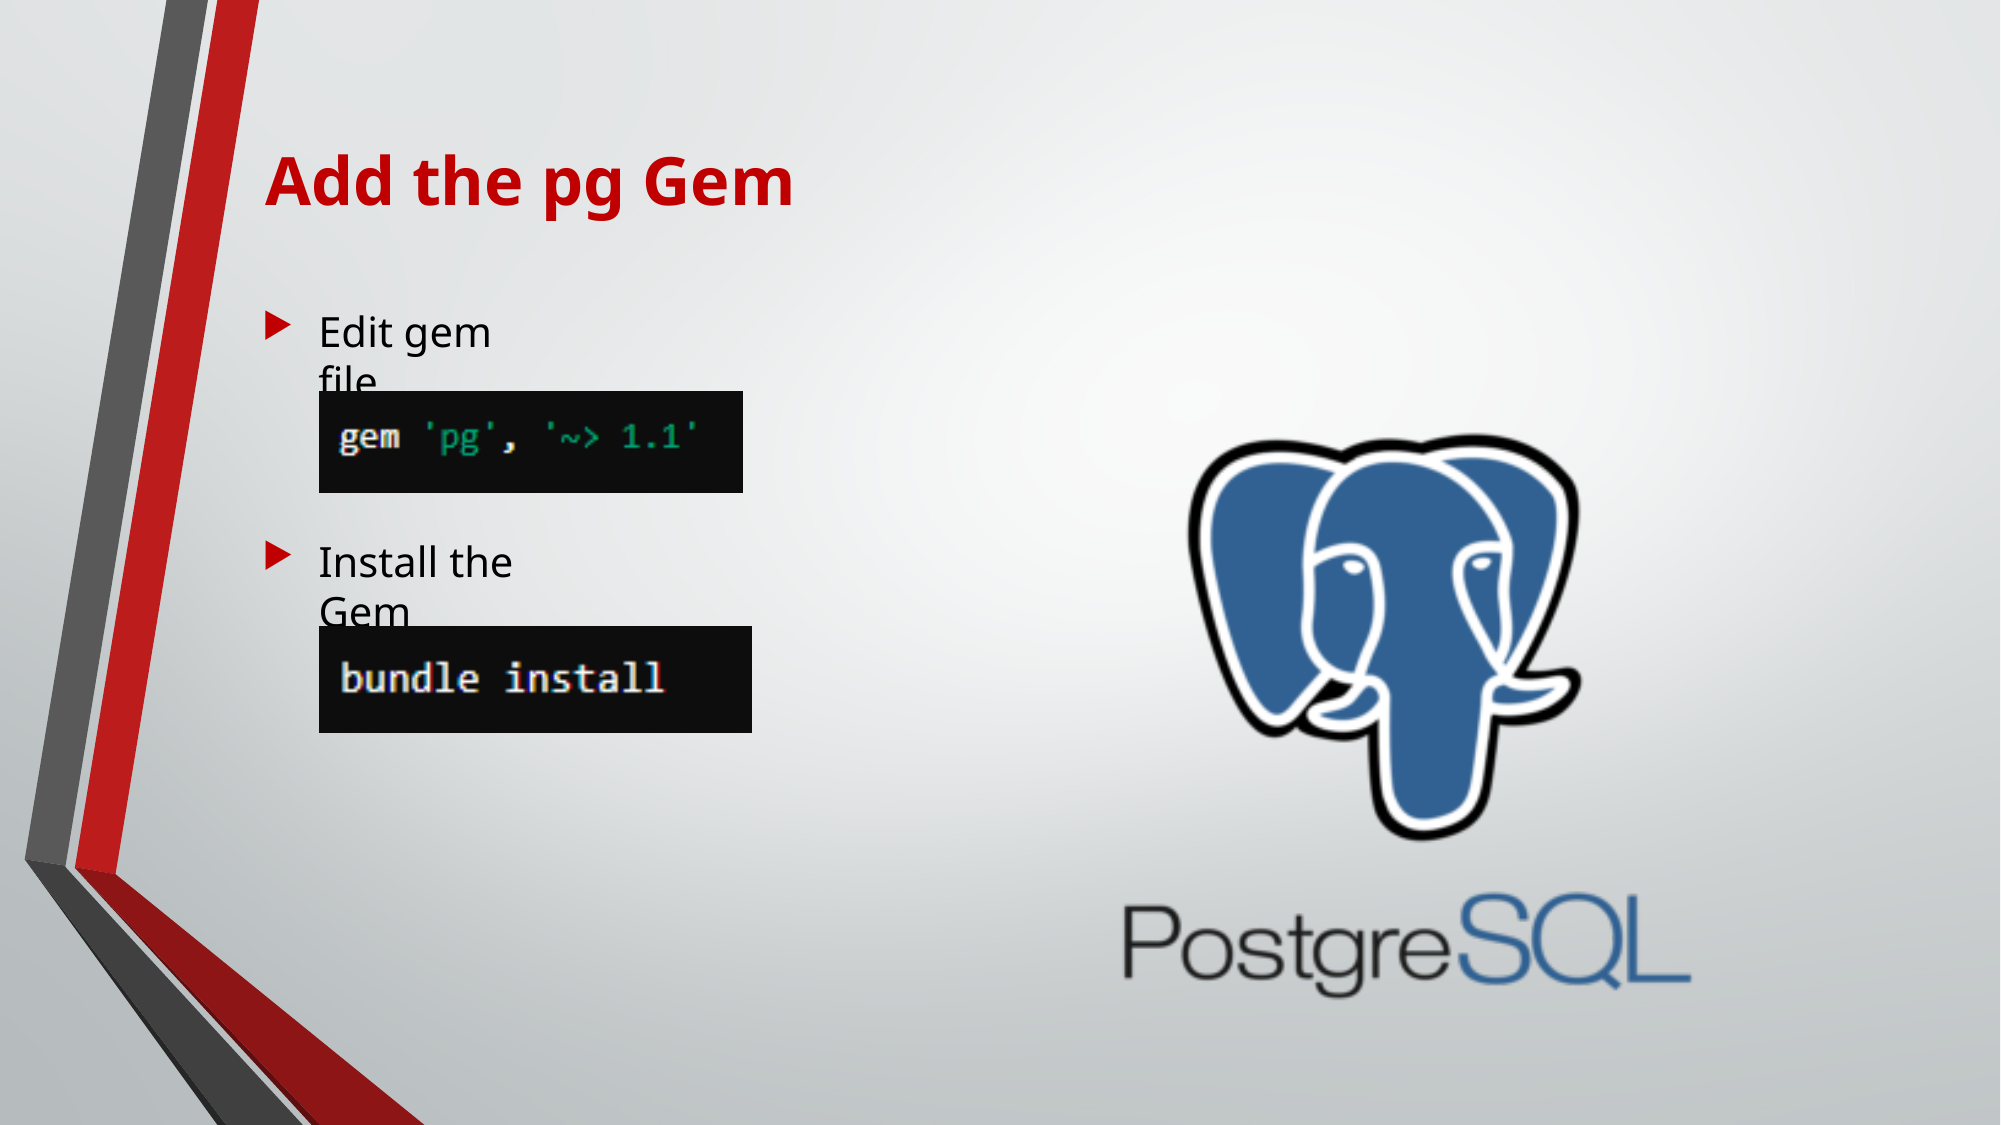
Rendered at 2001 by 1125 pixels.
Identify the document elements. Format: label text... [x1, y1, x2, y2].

text_box Edit gem file [247, 297, 573, 413]
text_box Install the Gem [247, 527, 604, 643]
picture [1069, 338, 1732, 1074]
picture [318, 626, 752, 733]
title Add the pg Gem [247, 130, 814, 227]
picture [318, 390, 743, 494]
